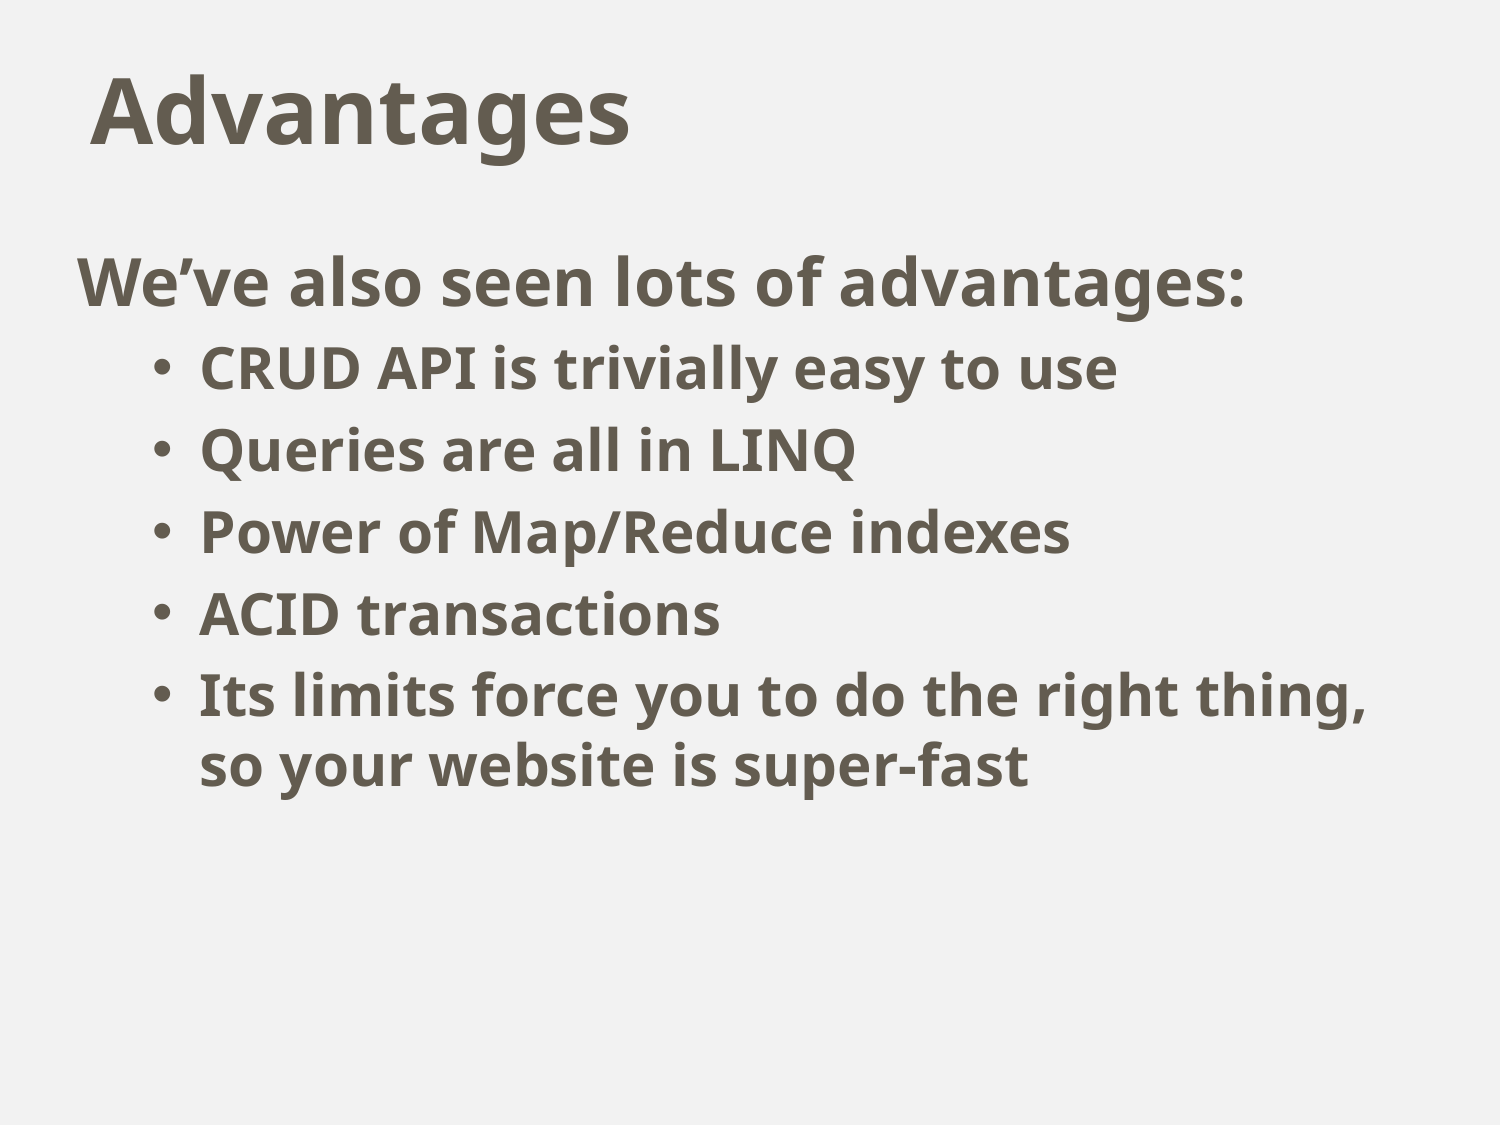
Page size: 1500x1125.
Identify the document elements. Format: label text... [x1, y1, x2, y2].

list We’ve also seen lots of advantages: CRUD API is trivially easy to use Queries are all in LINQ Power of Map/Reduce indexes ACID transactions Its limits force you to do the right thing, so your website is super-fast [62, 232, 1425, 878]
title Advantages [75, 45, 1425, 232]
